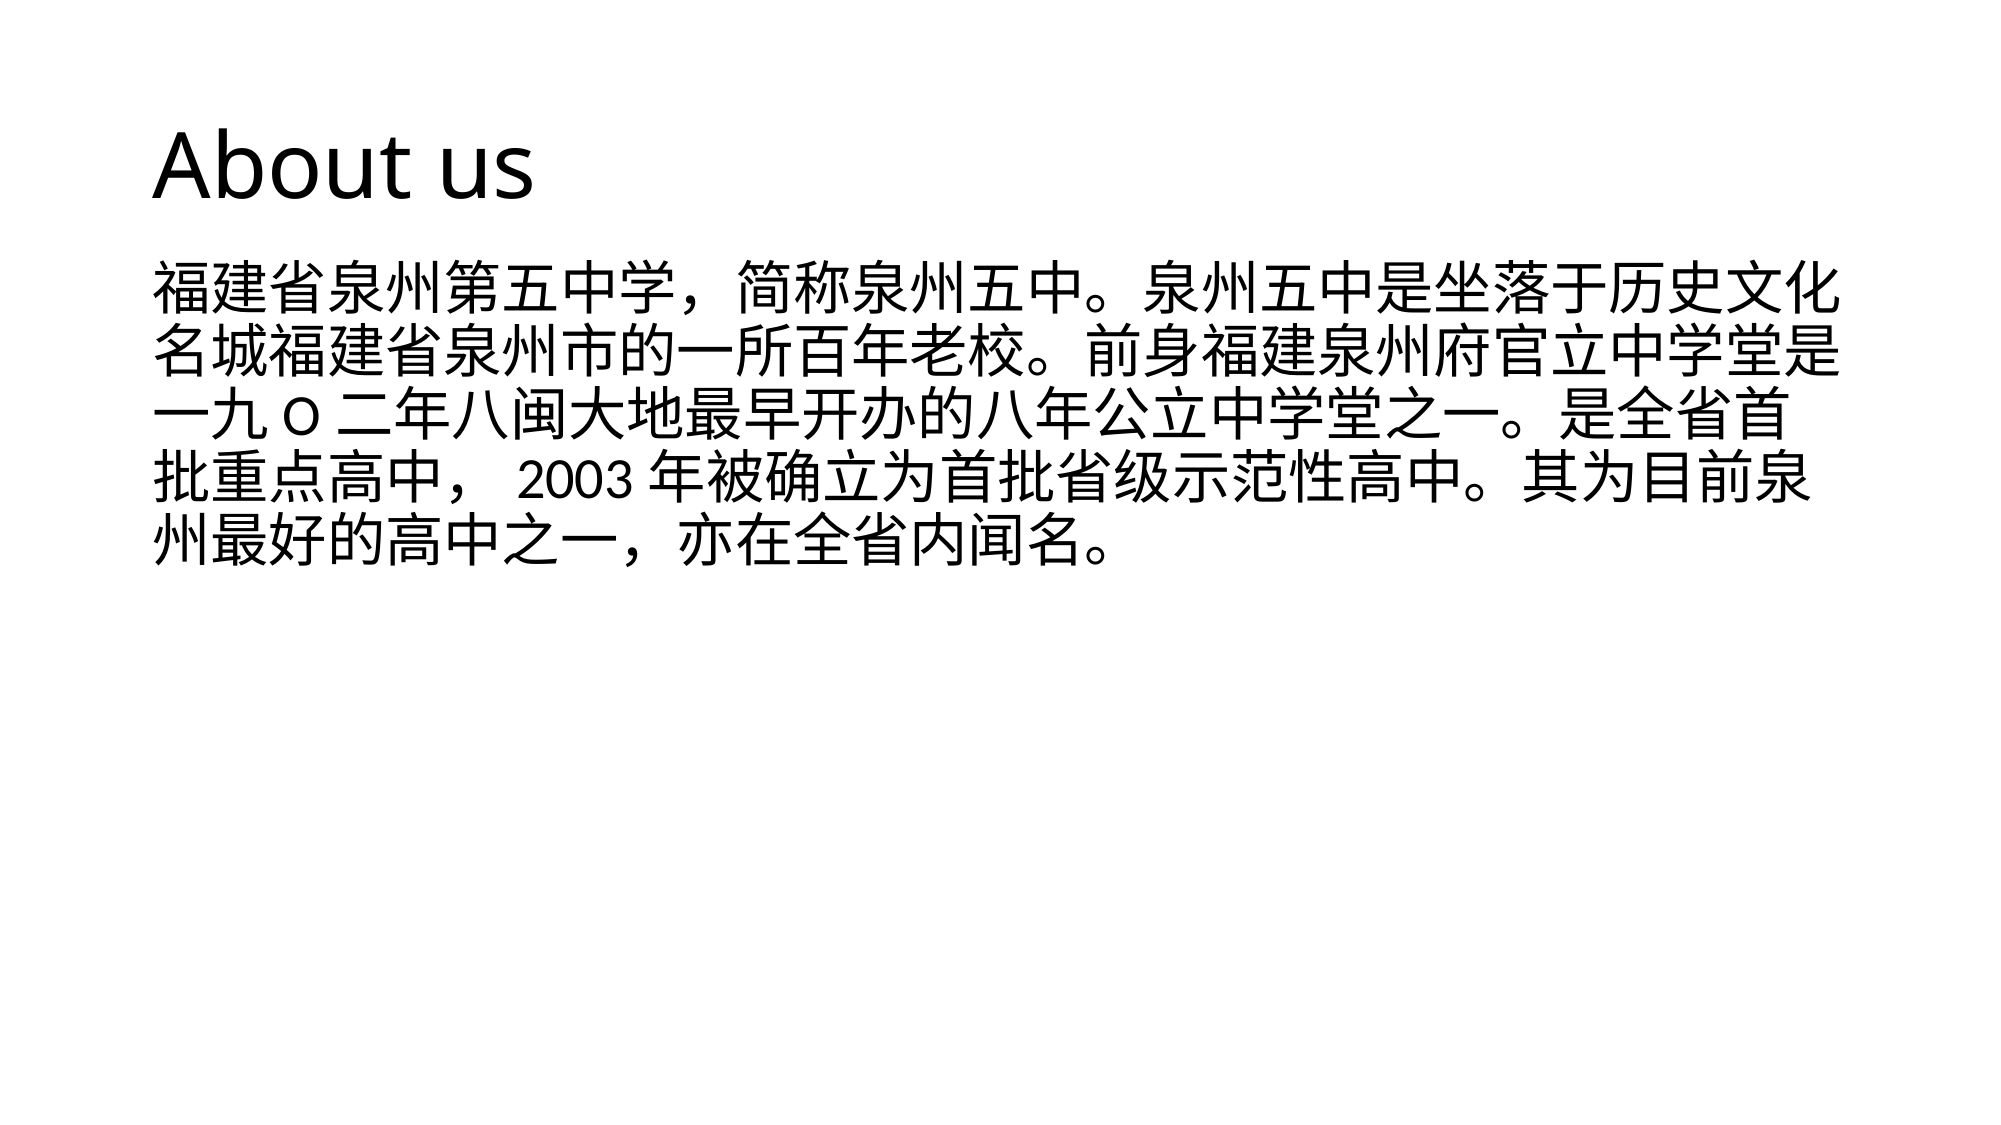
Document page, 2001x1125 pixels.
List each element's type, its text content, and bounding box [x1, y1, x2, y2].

title About us [137, 59, 1863, 251]
list 福建省泉州第五中学，简称泉州五中。泉州五中是坐落于历史文化名城福建省泉州市的一所百年老校。前身福建泉州府官立中学堂是一九O二年八闽大地最早开办的八年公立中学堂之一。是全省首批重点高中，2003年被确立为首批省级示范性高中。其为目前泉州最好的高中之一，亦在全省内闻名。 [137, 251, 1863, 966]
